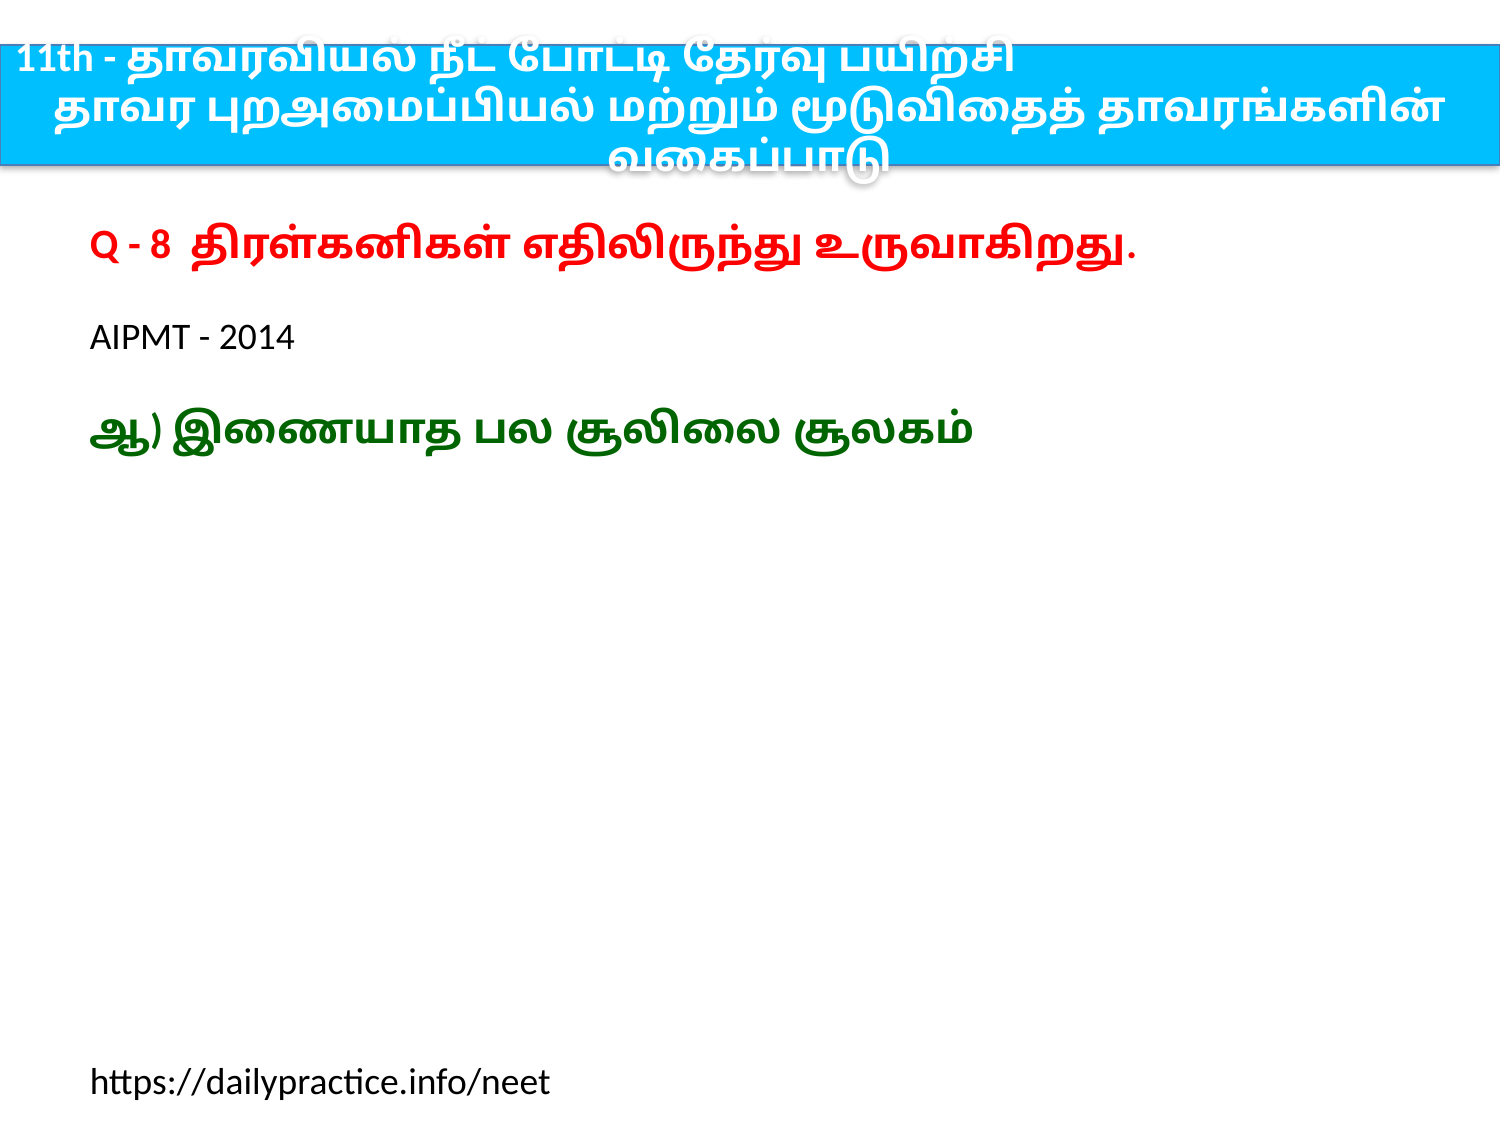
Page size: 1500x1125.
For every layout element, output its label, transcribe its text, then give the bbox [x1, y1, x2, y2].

text_box 11th - தாவரவியல் நீட் போட்டி தேர்வு பயிற்சி தாவர புறஅமைப்பியல் மற்றும் மூடுவிதைத் தாவரங்களின் வகைப்பாடு [0, 44, 1500, 166]
text_box Q - 8 திரள்கனிகள் எதிலிருந்து உருவாகிறது. AIPMT - 2014 ஆ) இணையாத பல சூலிலை சூலகம் [74, 164, 1275, 460]
text_box https://dailypractice.info/neet [74, 1049, 675, 1110]
